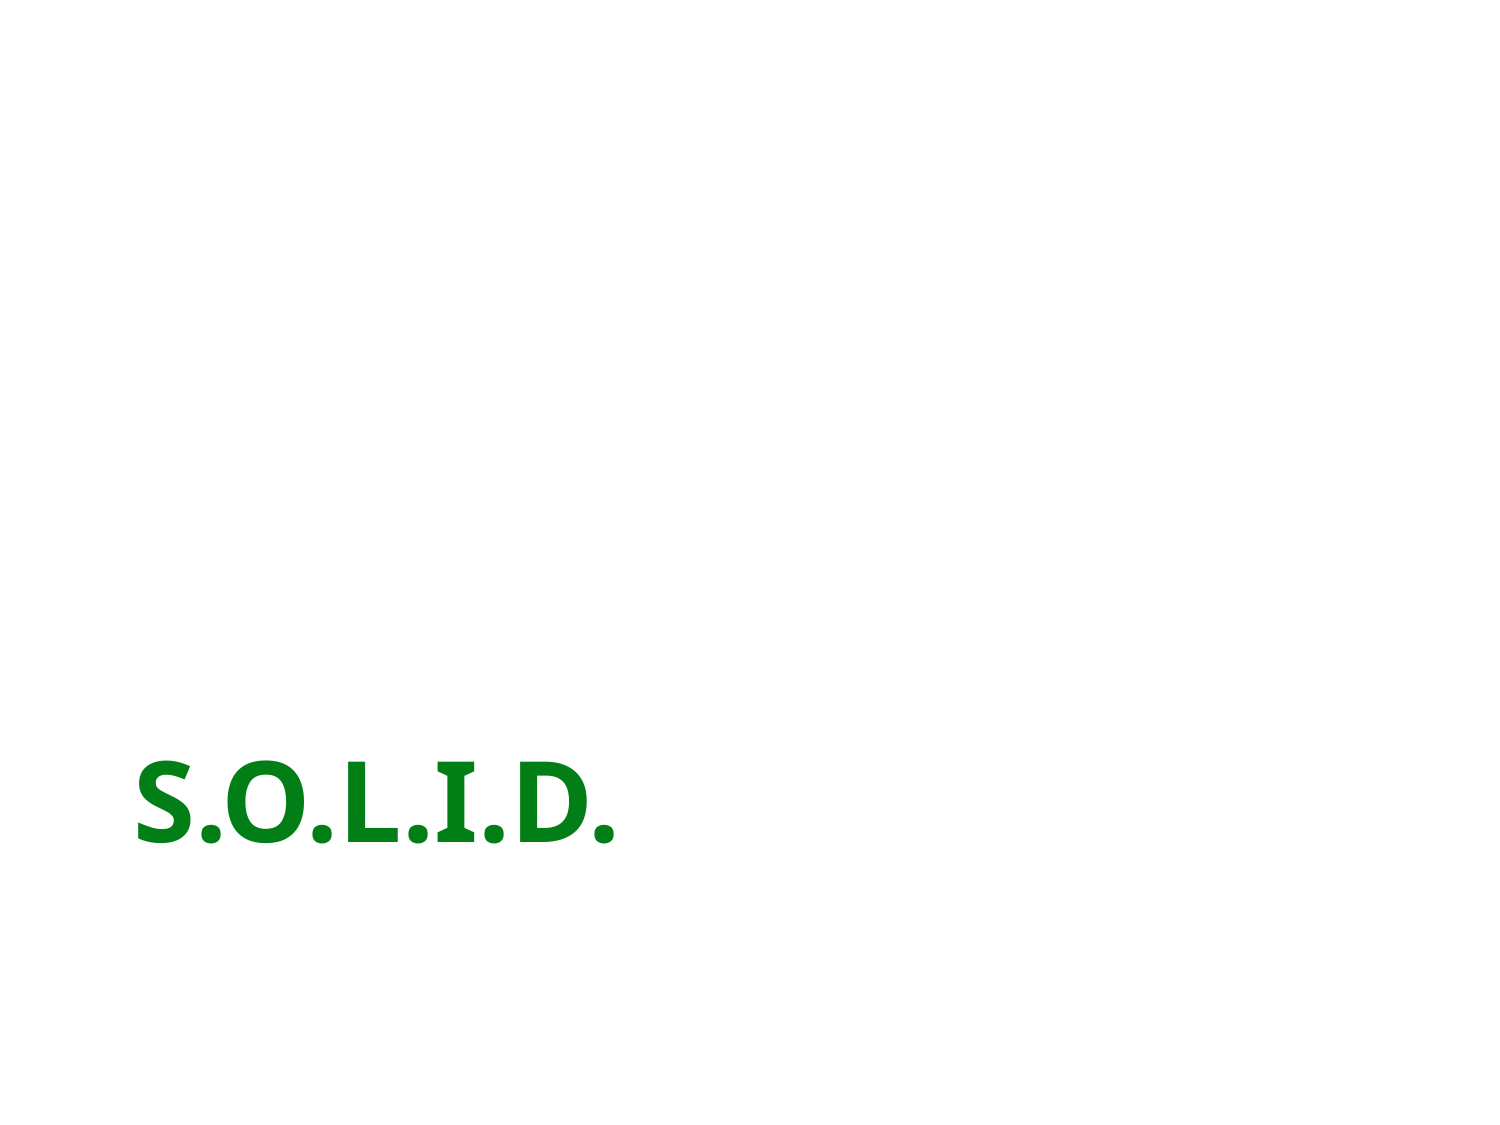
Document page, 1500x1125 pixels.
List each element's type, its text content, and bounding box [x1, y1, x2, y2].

title S.O.L.I.D. [118, 722, 1394, 947]
